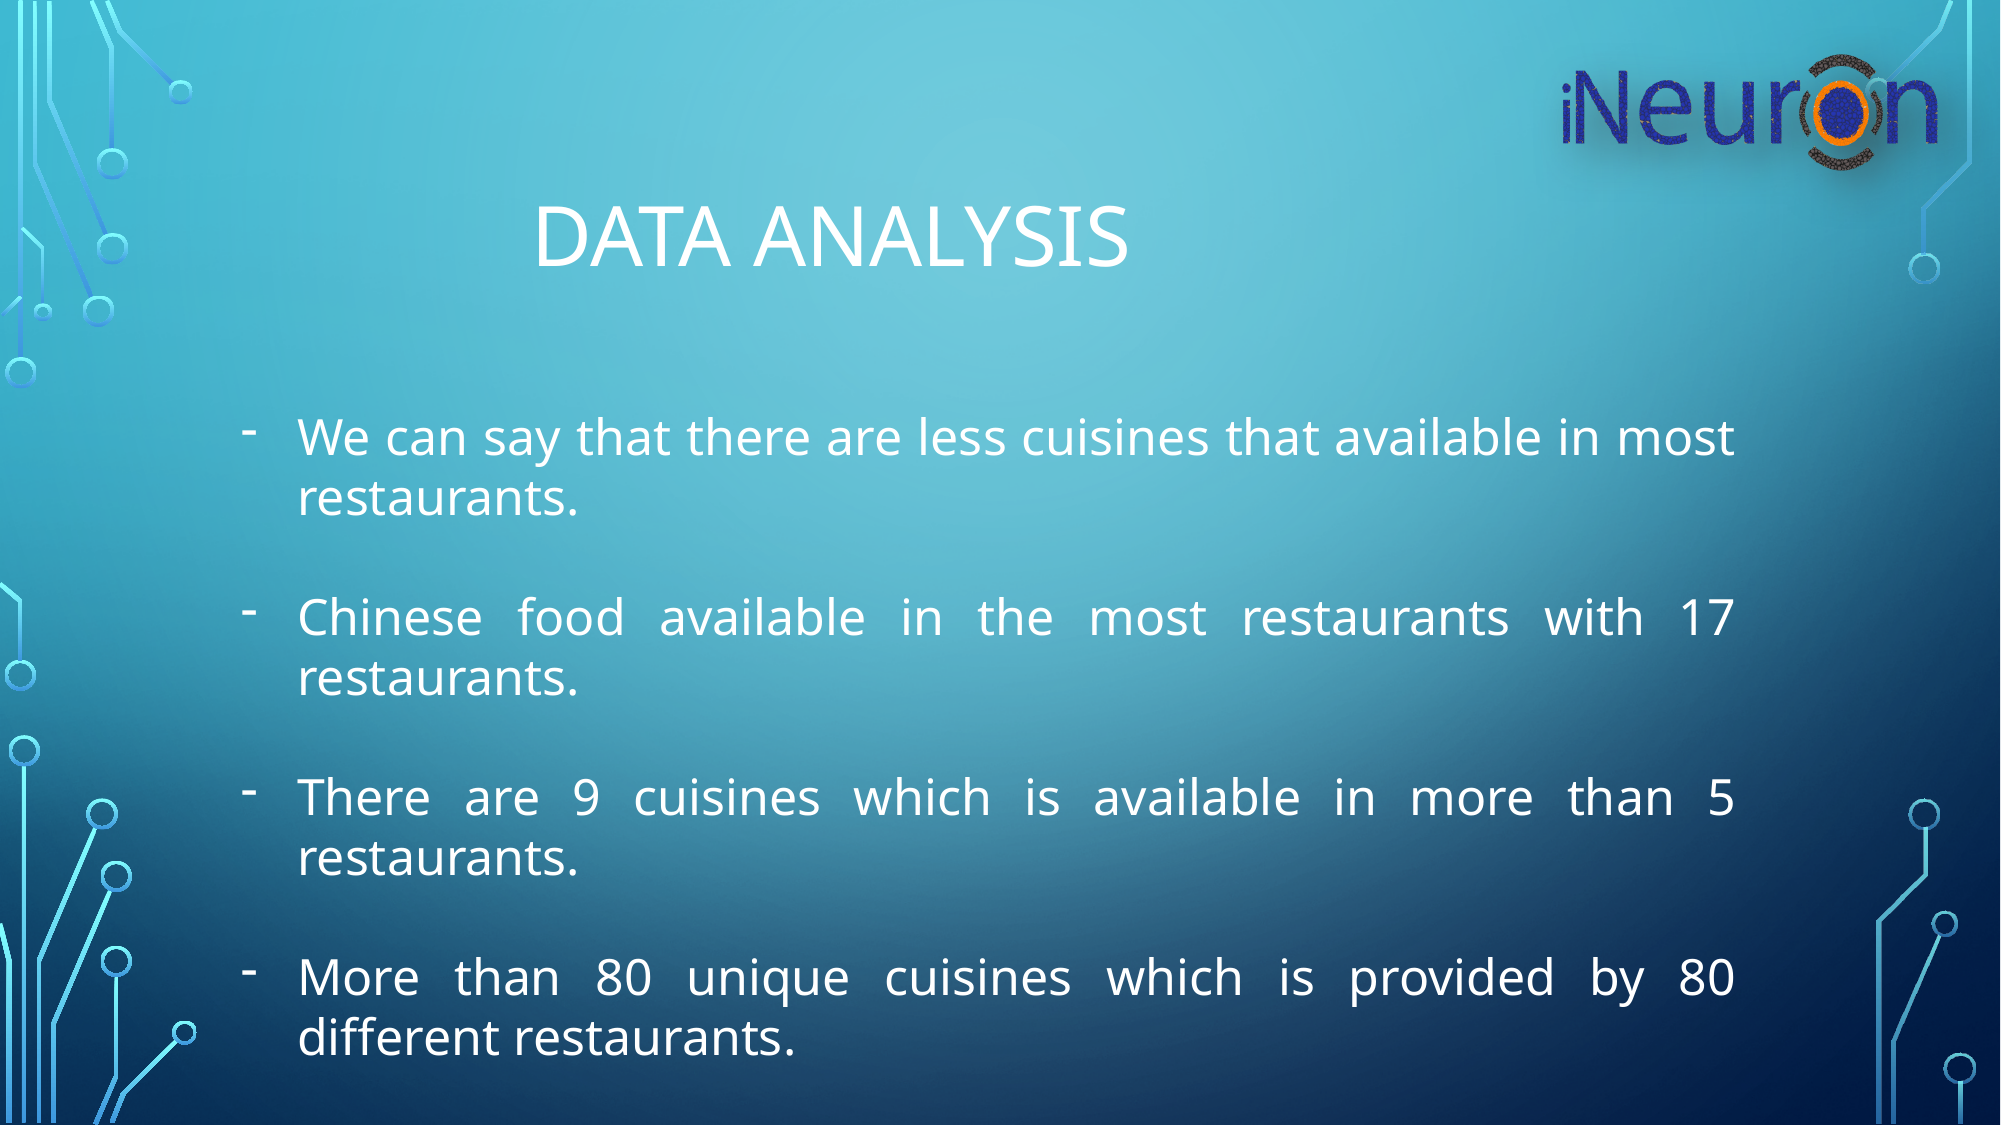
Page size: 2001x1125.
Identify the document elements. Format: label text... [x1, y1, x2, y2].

picture [1557, 36, 1946, 176]
text_box We can say that there are less cuisines that available in most restaurants. Chinese food available in the most restaurants with 17 restaurants. There are 9 cuisines which is available in more than 5 restaurants. More than 80 unique cuisines which is provided by 80 different restaurants. [226, 397, 1752, 1073]
title Data analysis [516, 142, 1484, 338]
